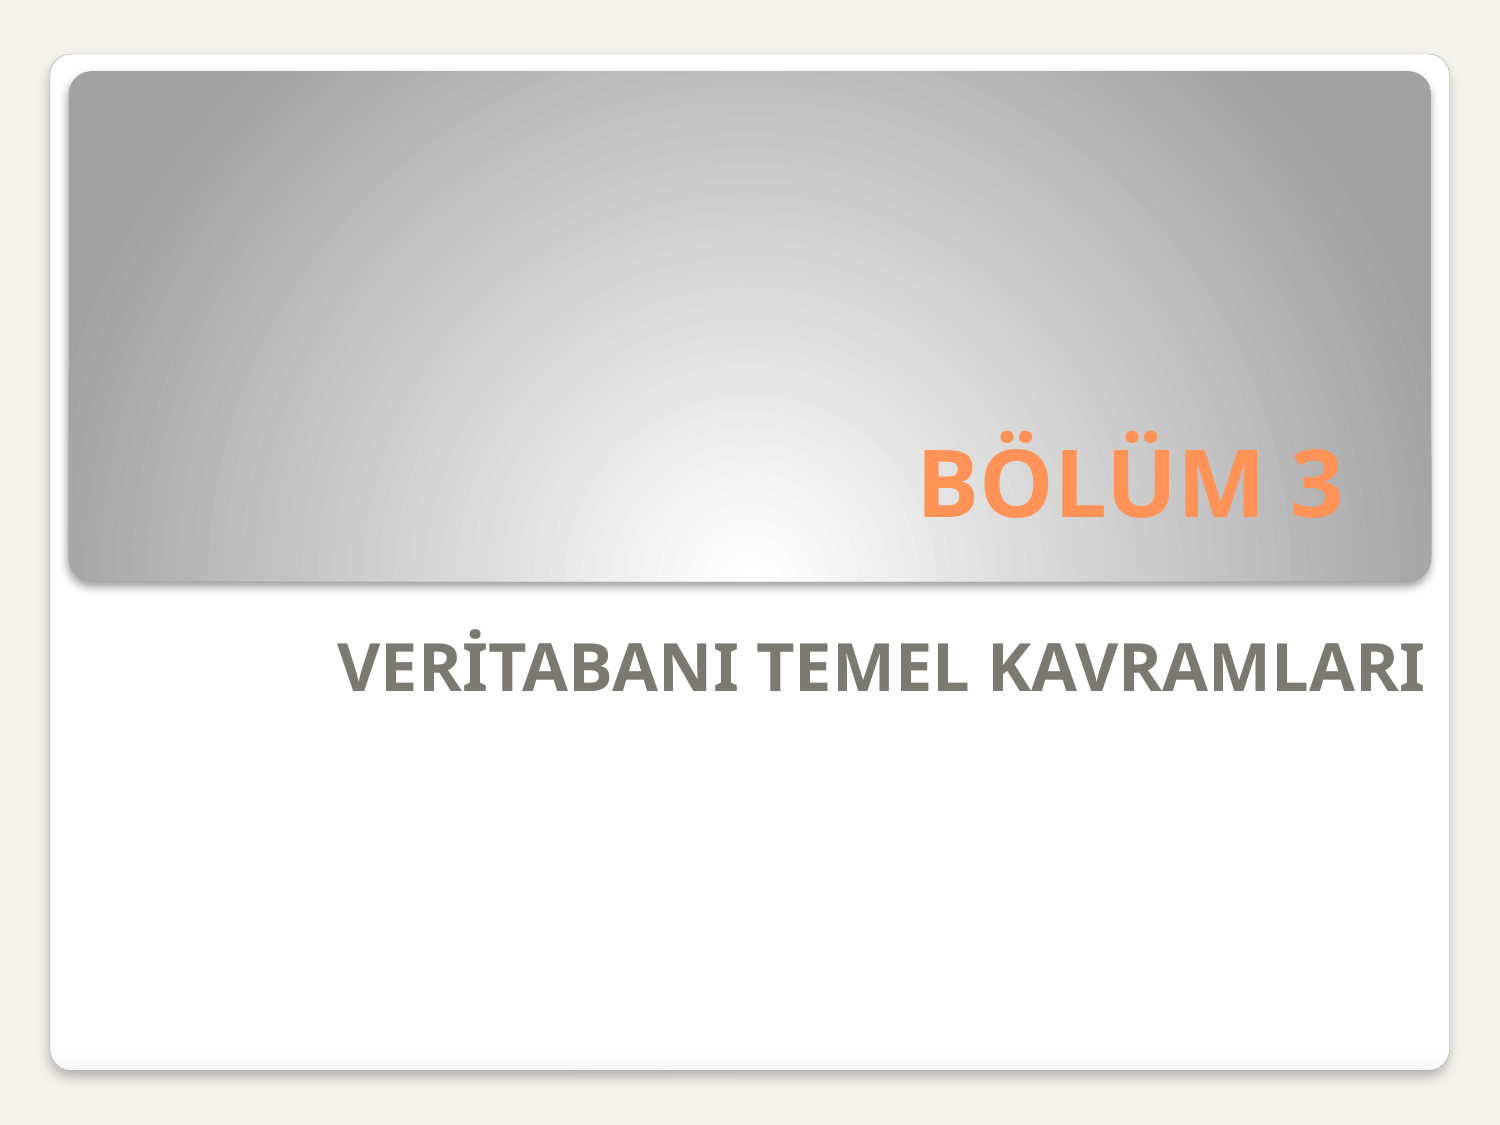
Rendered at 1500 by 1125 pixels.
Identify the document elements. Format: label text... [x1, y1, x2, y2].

subtitle VERİTABANI TEMEL KAVRAMLARI [0, 625, 1441, 776]
title BÖLÜM 3 [76, 243, 1352, 544]
